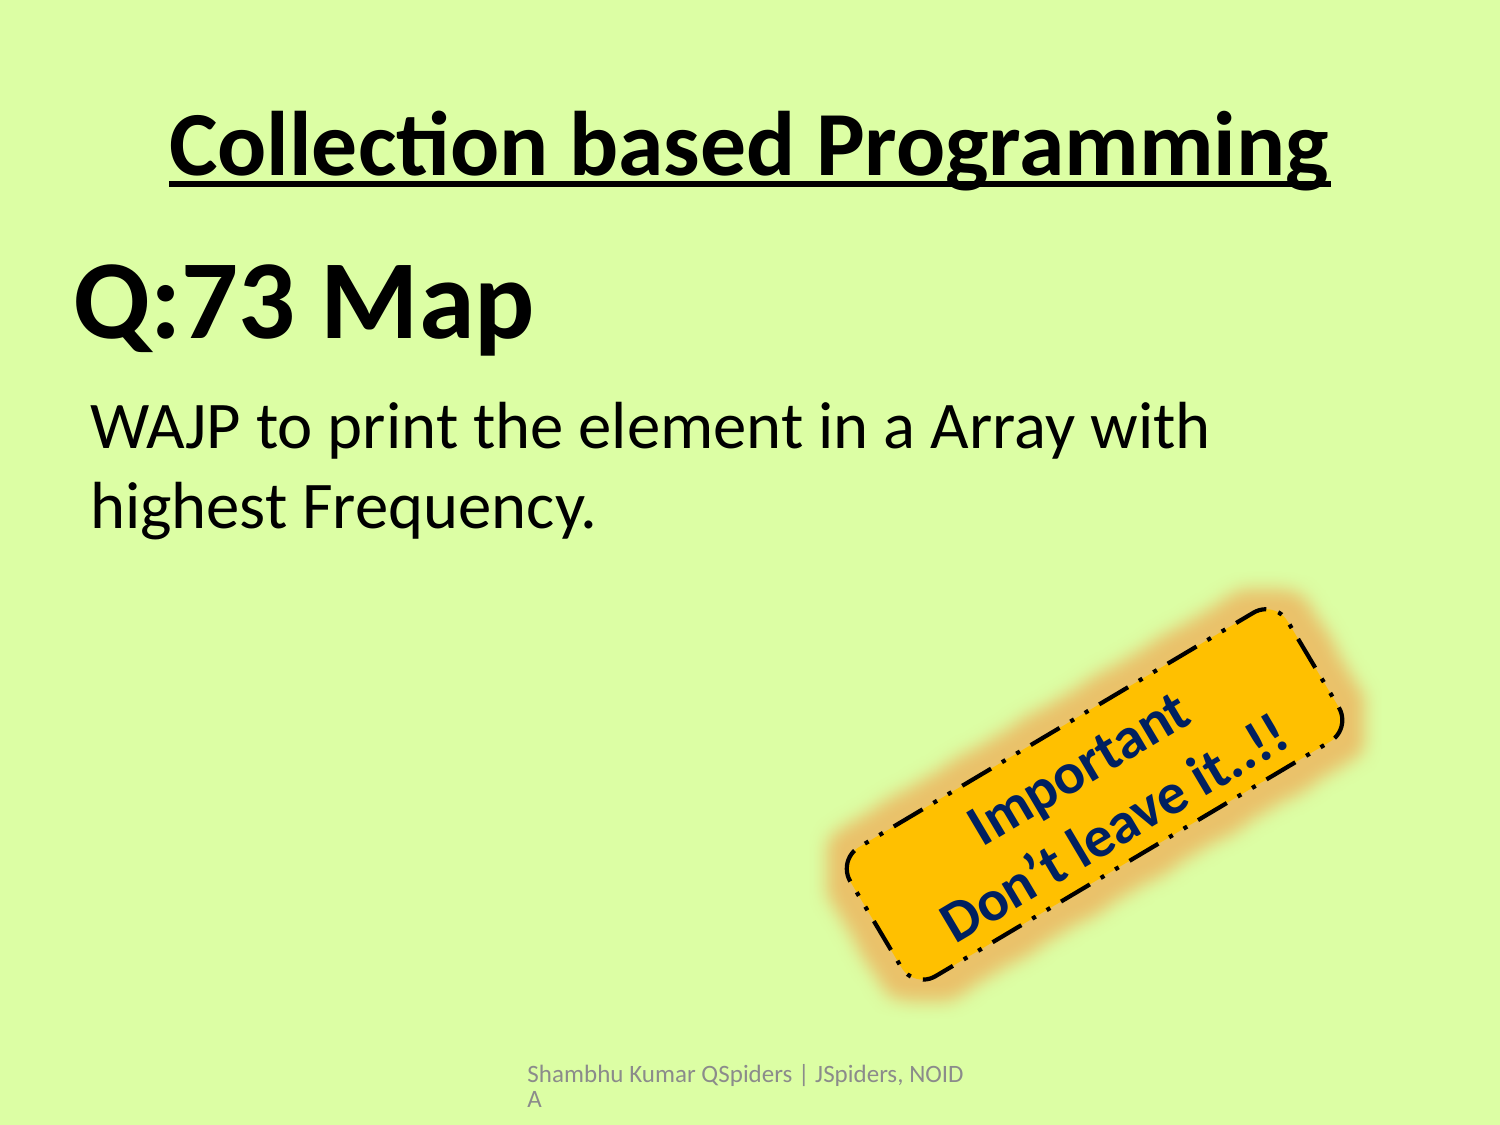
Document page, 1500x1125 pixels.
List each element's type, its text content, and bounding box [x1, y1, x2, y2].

list WAJP to print the element in a Array with highest Frequency. [75, 187, 1425, 625]
footer Shambhu Kumar QSpiders | JSpiders, NOIDA [512, 1042, 988, 1103]
text_box Important Don’t leave it..!! [844, 607, 1345, 982]
slide_number Q:73 Map [50, 200, 550, 388]
title Collection based Programming [75, 45, 1425, 187]
